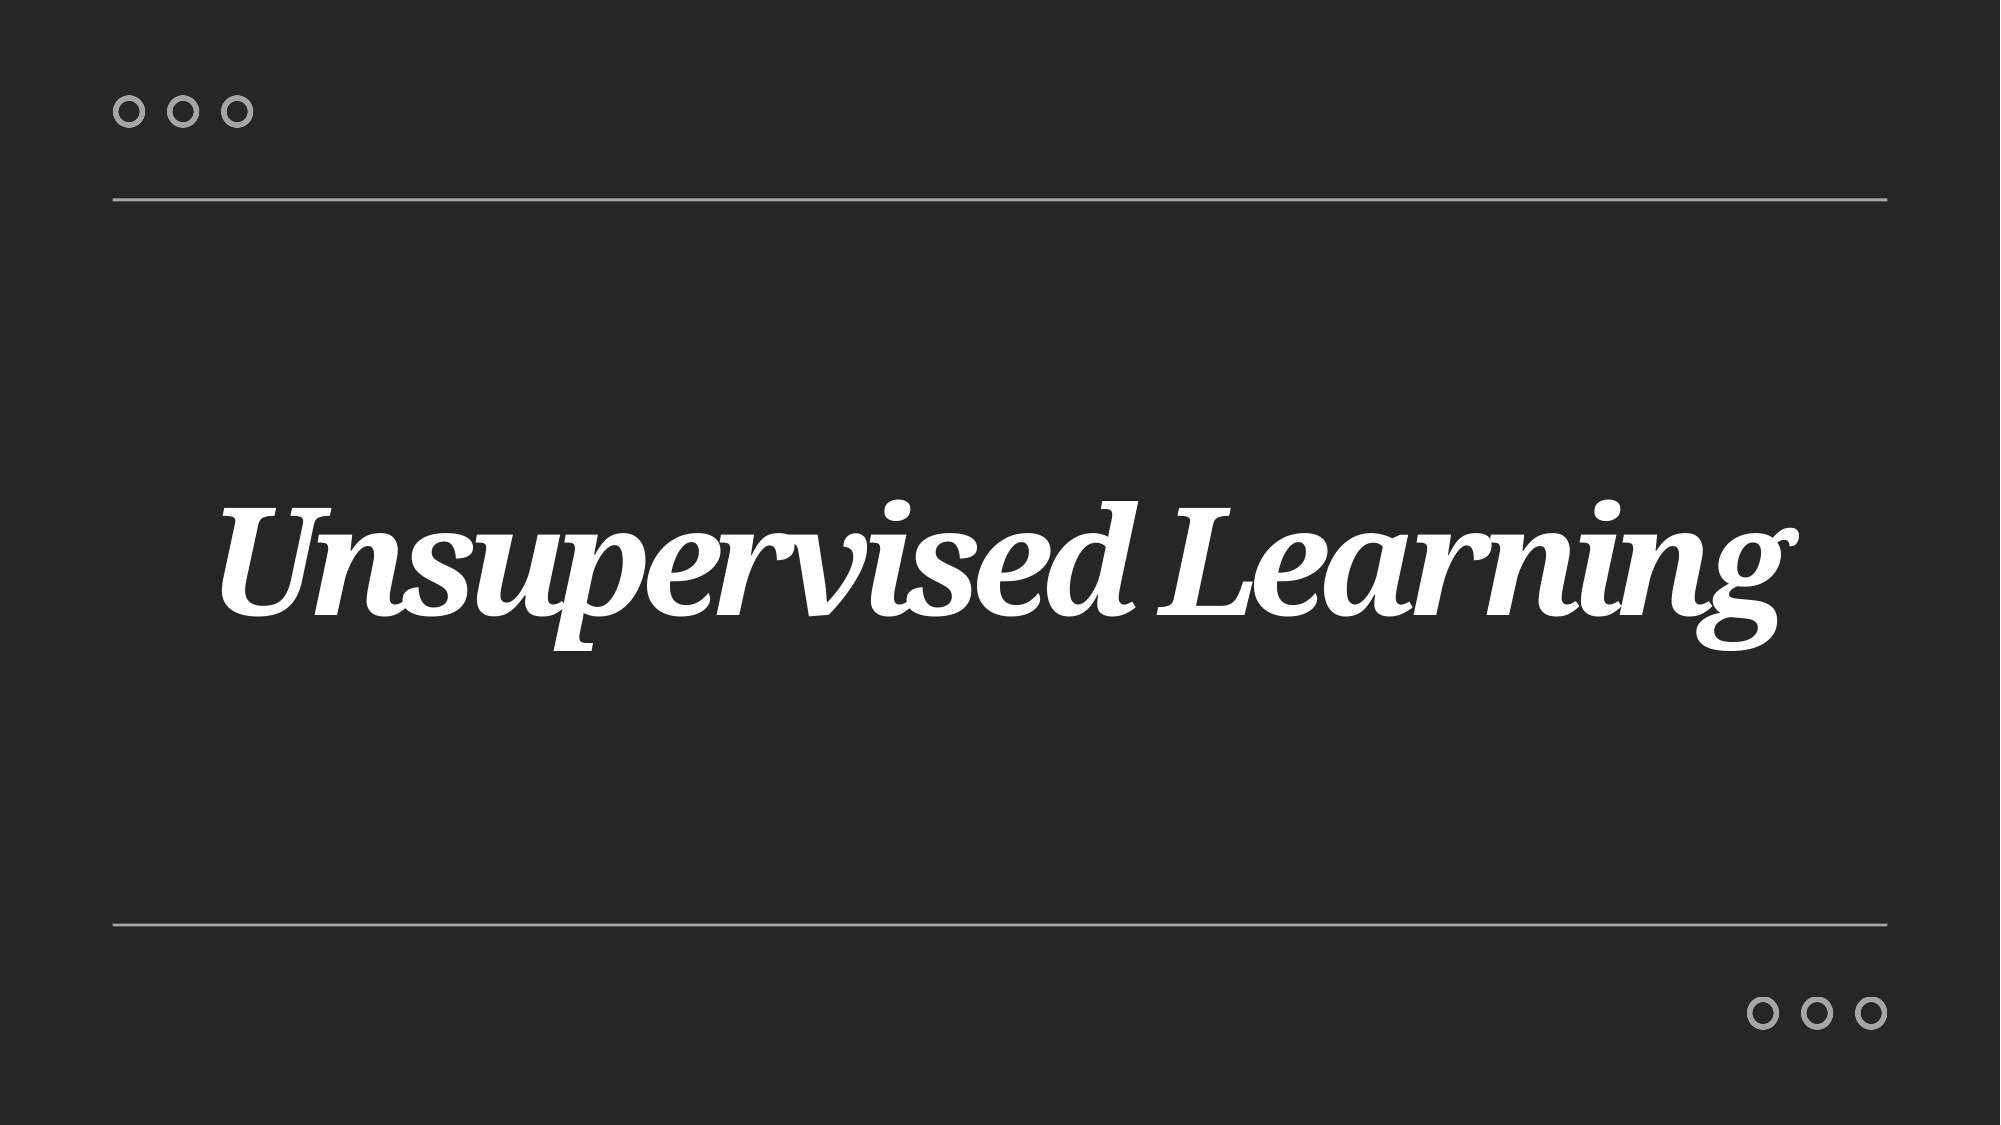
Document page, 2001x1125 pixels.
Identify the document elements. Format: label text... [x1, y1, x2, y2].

text_box [112, 923, 1888, 927]
picture [112, 95, 254, 128]
picture [1746, 996, 1888, 1030]
text_box [112, 198, 1888, 202]
text_box Unsupervised Learning [169, 469, 1831, 653]
